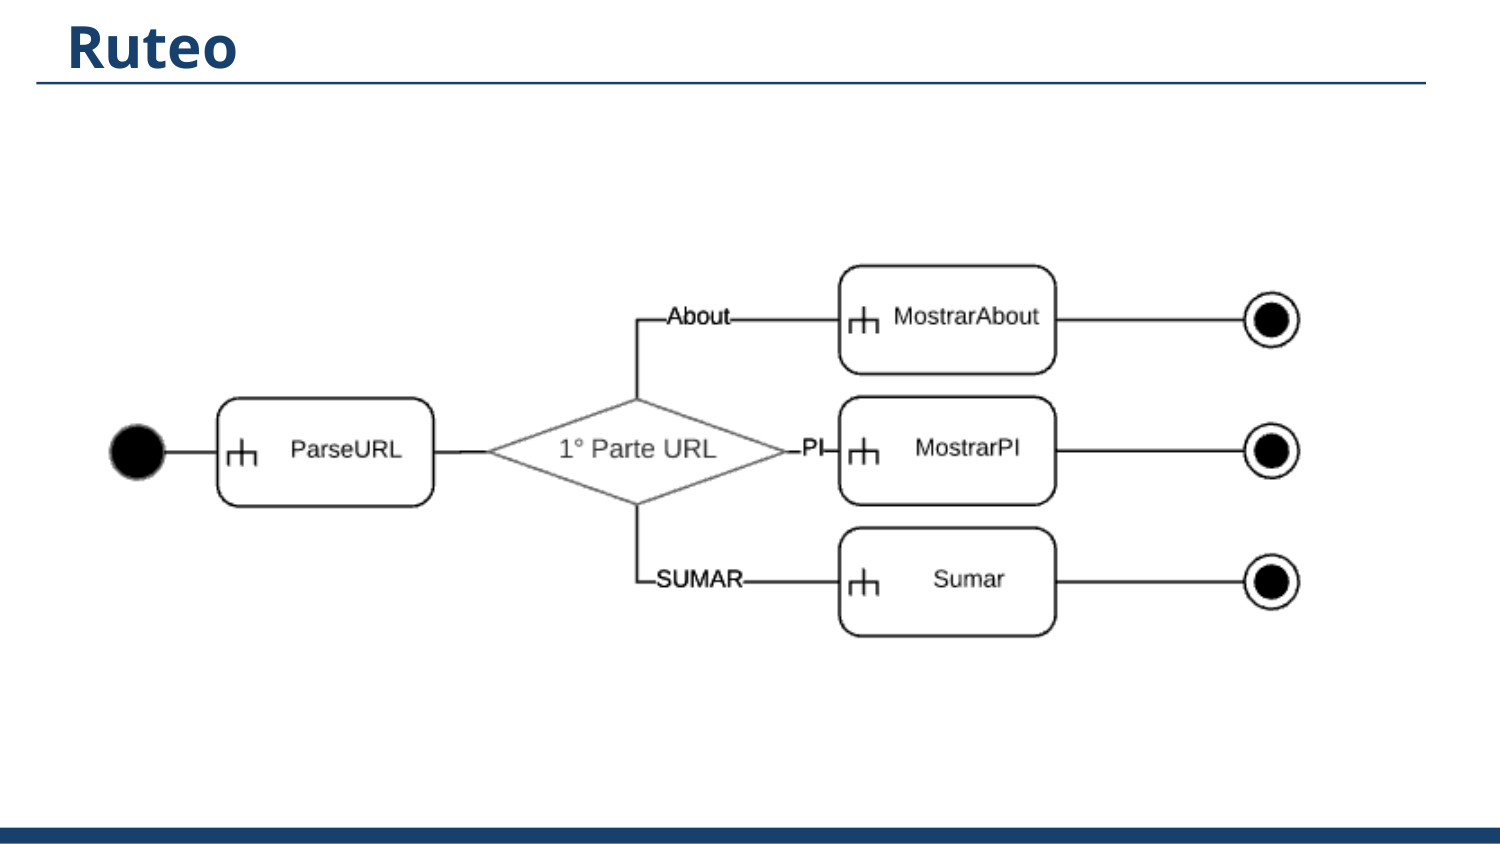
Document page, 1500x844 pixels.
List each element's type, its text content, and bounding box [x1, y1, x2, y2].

picture [82, 232, 1336, 658]
title Ruteo [51, 0, 1449, 89]
